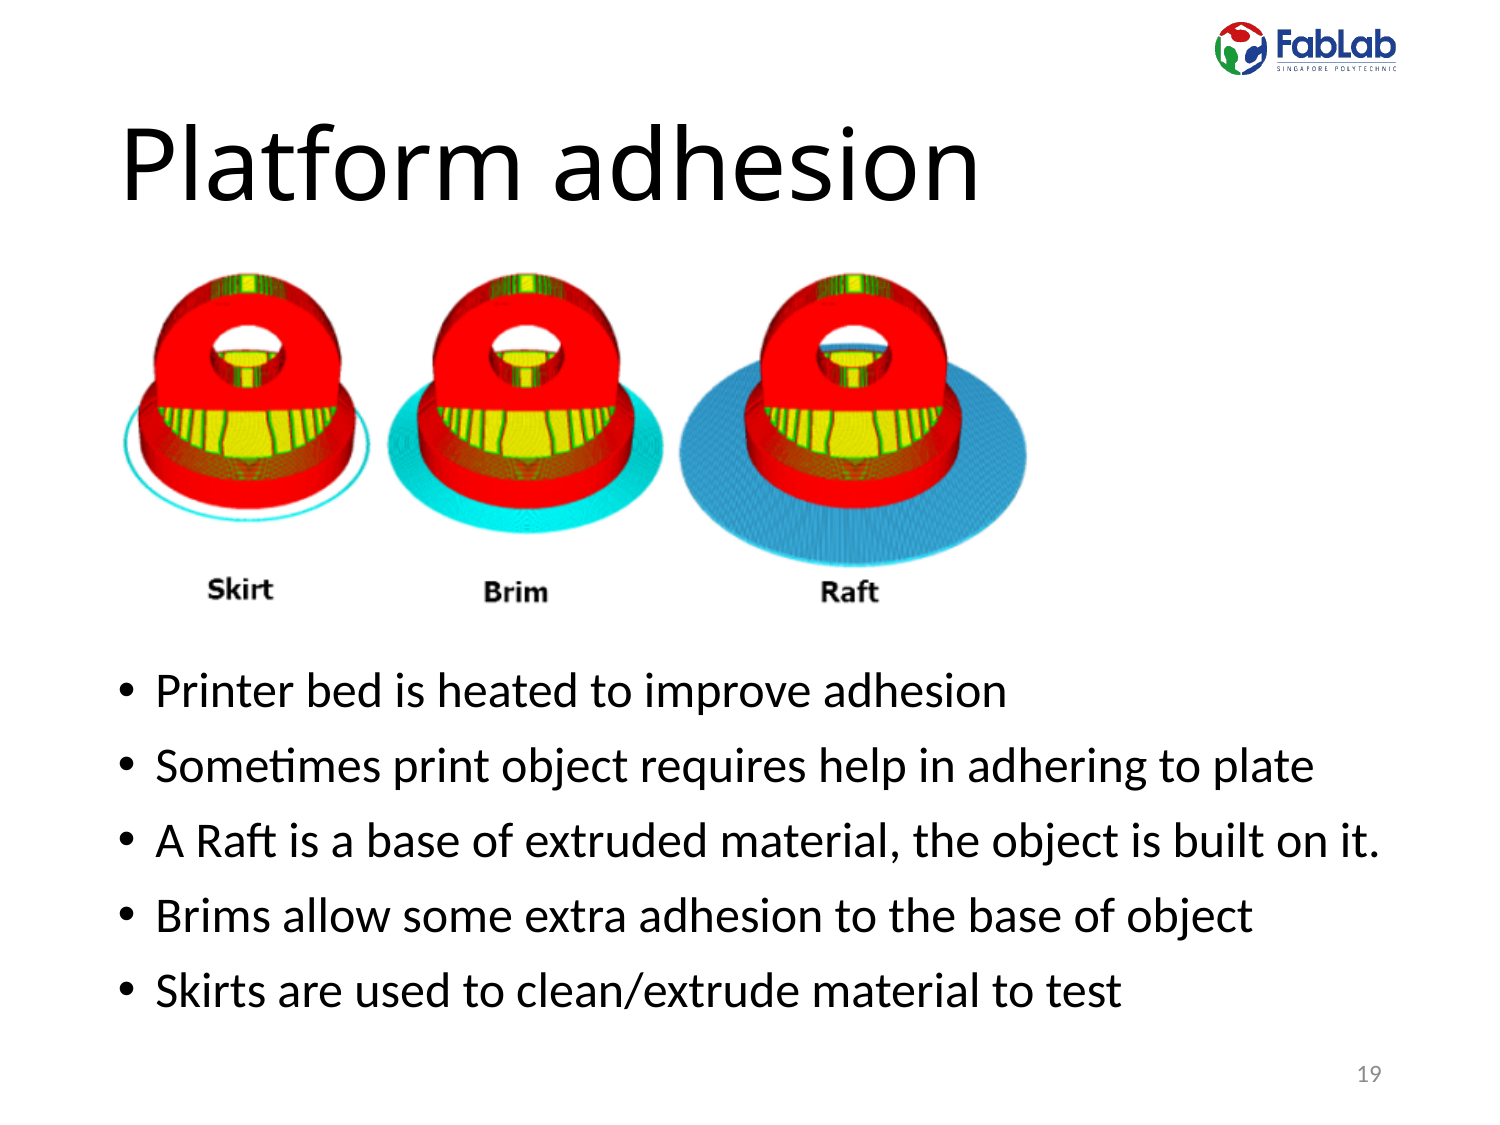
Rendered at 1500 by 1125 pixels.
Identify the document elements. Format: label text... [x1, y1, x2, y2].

picture [1215, 22, 1396, 59]
picture [103, 240, 1041, 630]
list Printer bed is heated to improve adhesion Sometimes print object requires help in adhering to plate A Raft is a base of extruded material, the object is built on it. Brims allow some extra adhesion to the base of object Skirts are used to clean/extrude material to test [103, 657, 1397, 1014]
slide_number 19 [1059, 1042, 1397, 1103]
title Platform adhesion [103, 59, 1397, 278]
